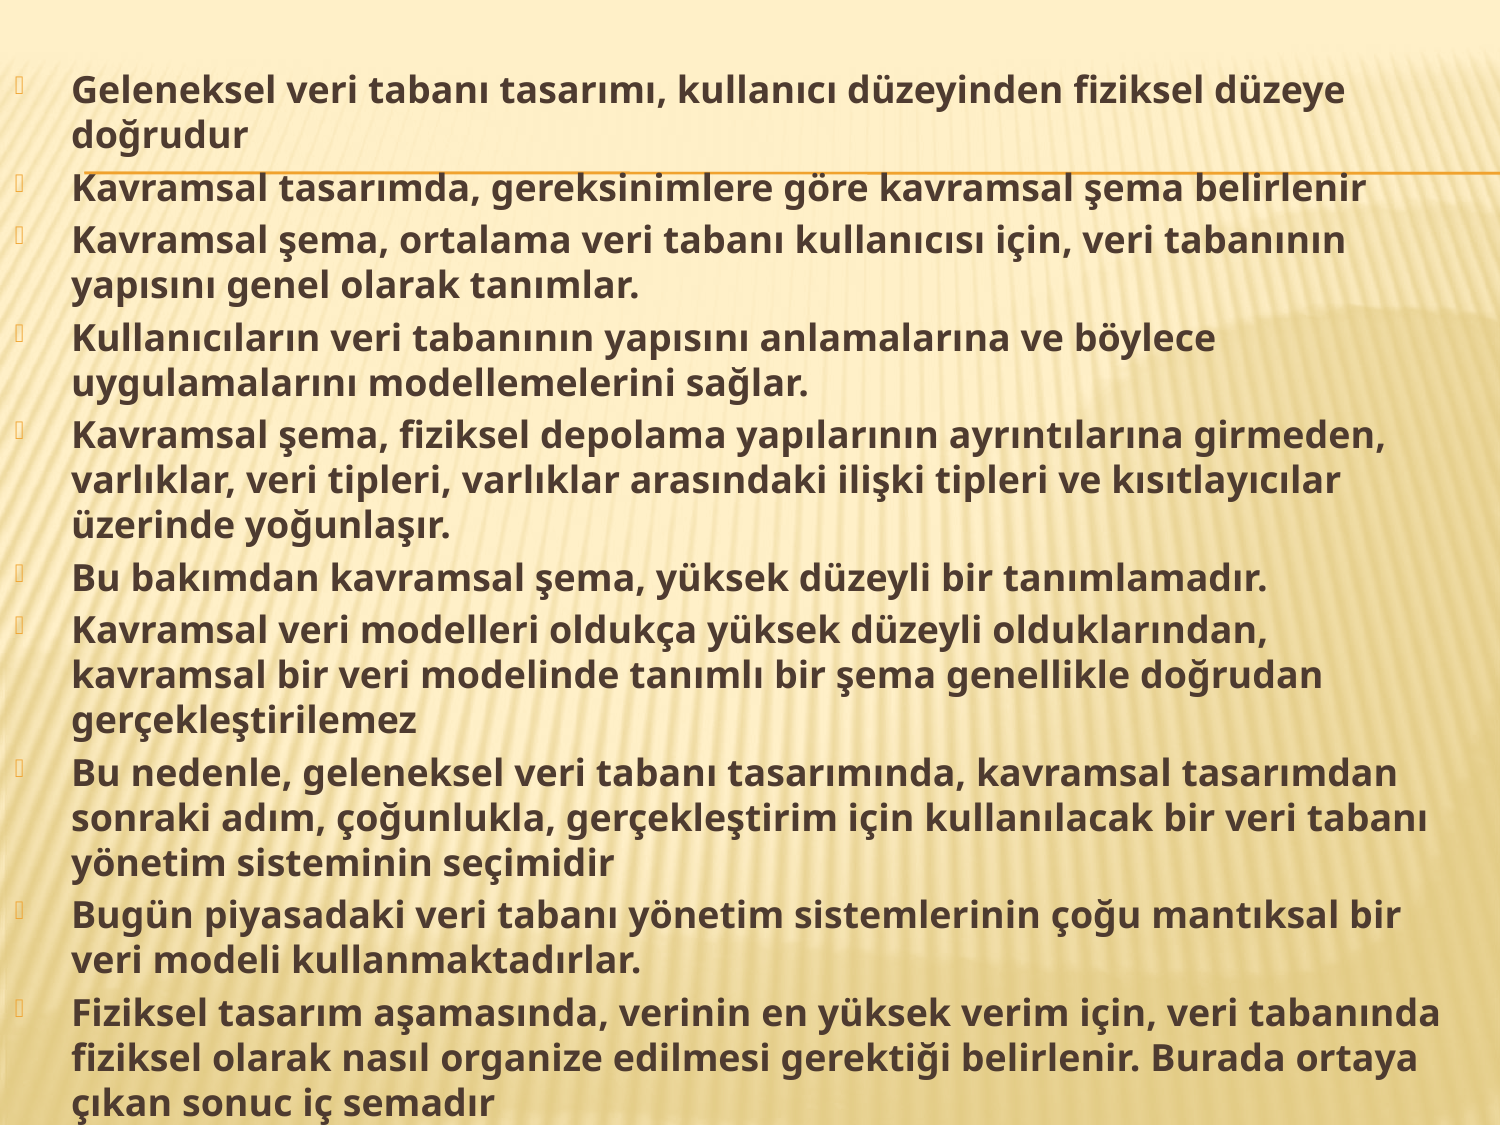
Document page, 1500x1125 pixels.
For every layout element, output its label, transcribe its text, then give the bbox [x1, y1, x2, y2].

list Geleneksel veri tabanı tasarımı, kullanıcı düzeyinden fiziksel düzeye doğrudur Kavramsal tasarımda, gereksinimlere göre kavramsal şema belirlenir Kavramsal şema, ortalama veri tabanı kullanıcısı için, veri tabanının yapısını genel olarak tanımlar. Kullanıcıların veri tabanının yapısını anlamalarına ve böylece uygulamalarını modellemelerini sağlar. Kavramsal şema, fiziksel depolama yapılarının ayrıntılarına girmeden, varlıklar, veri tipleri, varlıklar arasındaki ilişki tipleri ve kısıtlayıcılar üzerinde yoğunlaşır. Bu bakımdan kavramsal şema, yüksek düzeyli bir tanımlamadır. Kavramsal veri modelleri oldukça yüksek düzeyli olduklarından, kavramsal bir veri modelinde tanımlı bir şema genellikle doğrudan gerçekleştirilemez Bu nedenle, geleneksel veri tabanı tasarımında, kavramsal tasarımdan sonraki adım, çoğunlukla, gerçekleştirim için kullanılacak bir veri tabanı yönetim sisteminin seçimidir Bugün piyasadaki veri tabanı yönetim sistemlerinin çoğu mantıksal bir veri modeli kullanmaktadırlar. Fiziksel tasarım aşamasında, verinin en yüksek verim için, veri tabanında fiziksel olarak nasıl organize edilmesi gerektiği belirlenir. Burada ortaya çıkan sonuc iç semadır Şema depolama yapılarını, kayıt formatlarını, kayıt alanlarını, veri tabanına giriş yol ve yöntemleri ile veri tabanının fiziksel gerçekleşti rimini ilgilendiren diğer bütün detayları tanımlar [0, 58, 1475, 1125]
